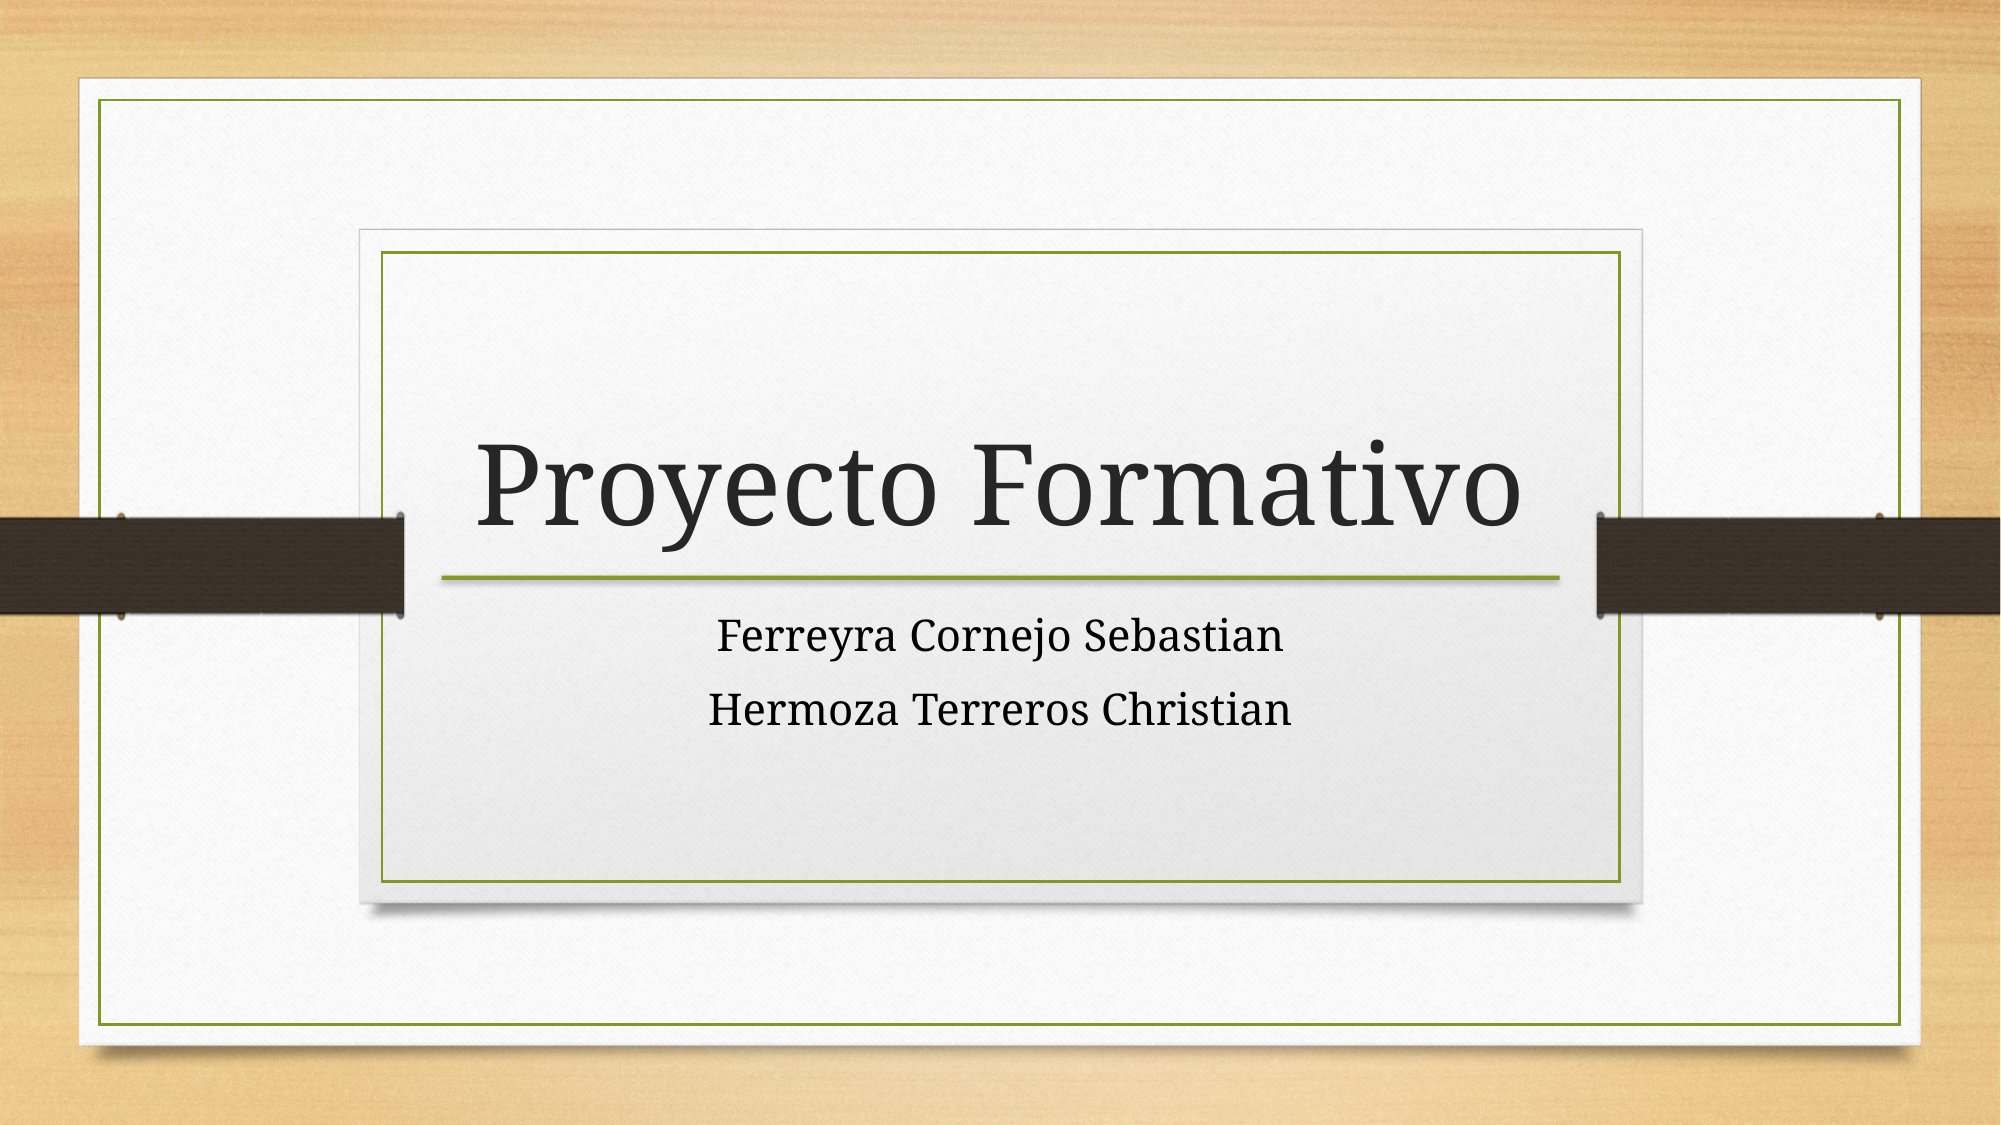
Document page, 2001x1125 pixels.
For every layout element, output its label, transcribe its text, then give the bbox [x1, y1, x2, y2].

picture [0, 0, 2001, 1125]
text_box Ferreyra Cornejo Sebastian Hermoza Terreros Christian [441, 600, 1560, 817]
text_box Proyecto Formativo [441, 306, 1560, 556]
